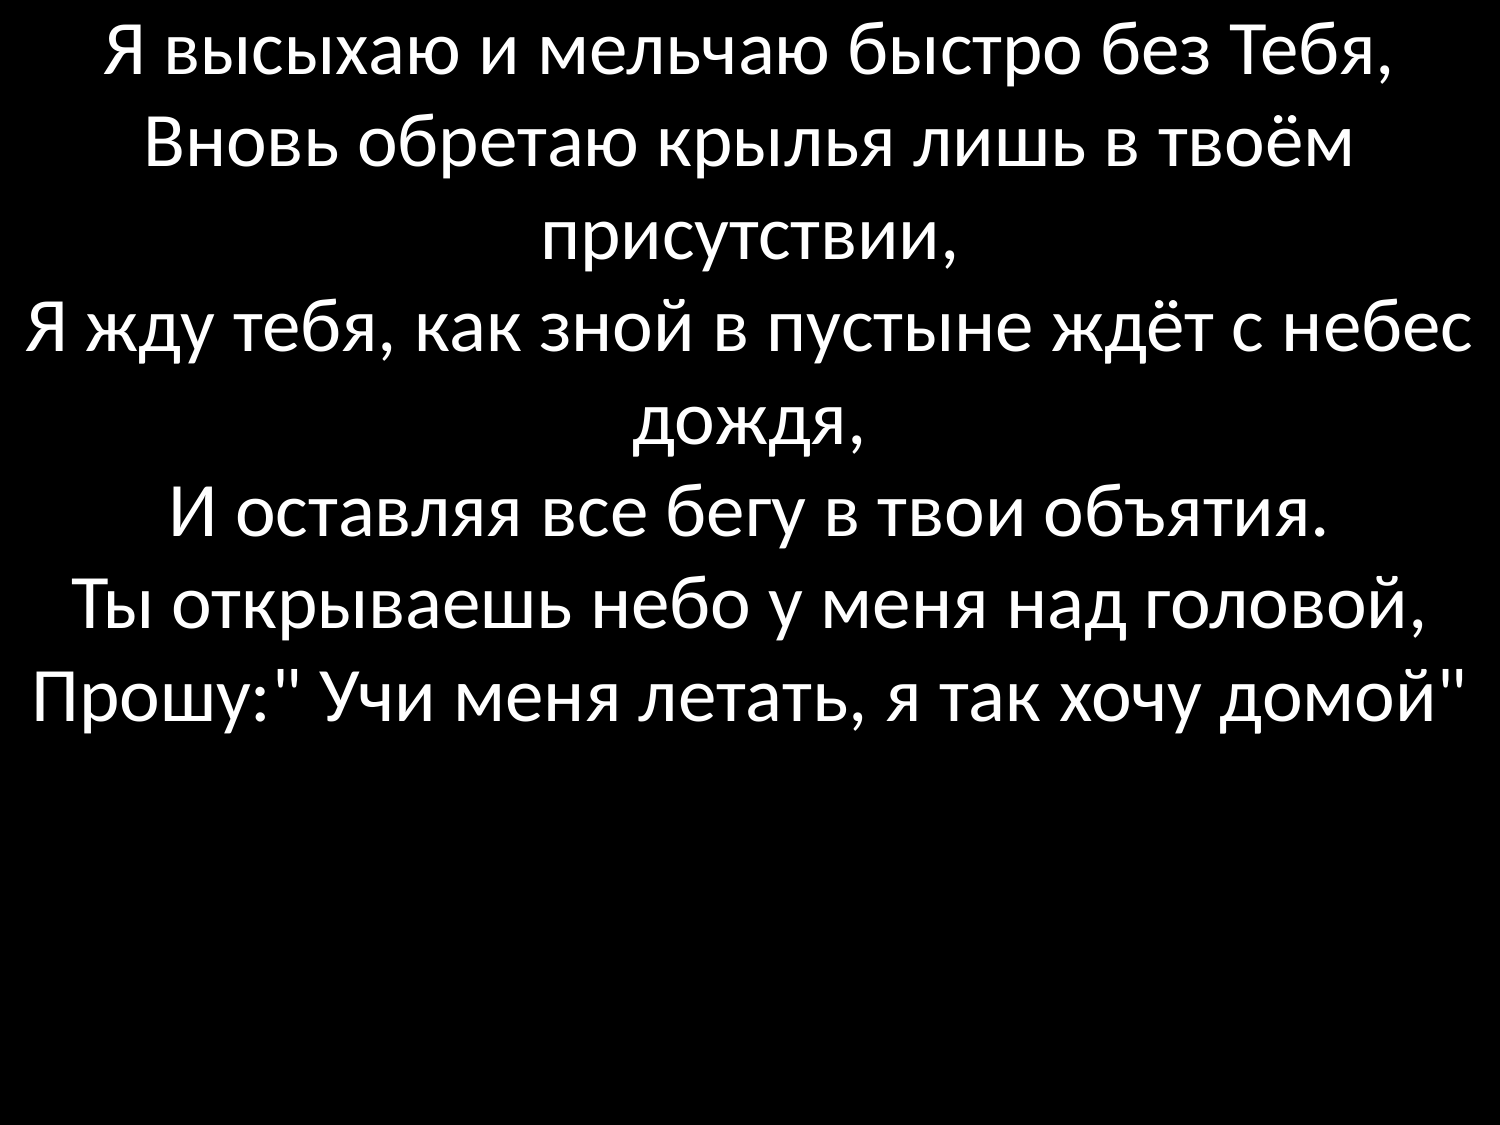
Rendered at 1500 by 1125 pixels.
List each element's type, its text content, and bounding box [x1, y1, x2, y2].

title Я высыхаю и мельчаю быстро без Тебя, Вновь обретаю крылья лишь в твоём присутствии, Я жду тебя, как зной в пустыне ждёт с небес дождя, И оставляя все бегу в твои объятия. Ты открываешь небо у меня над головой, Прошу:" Учи меня летать, я так хочу домой" [0, 0, 1500, 740]
